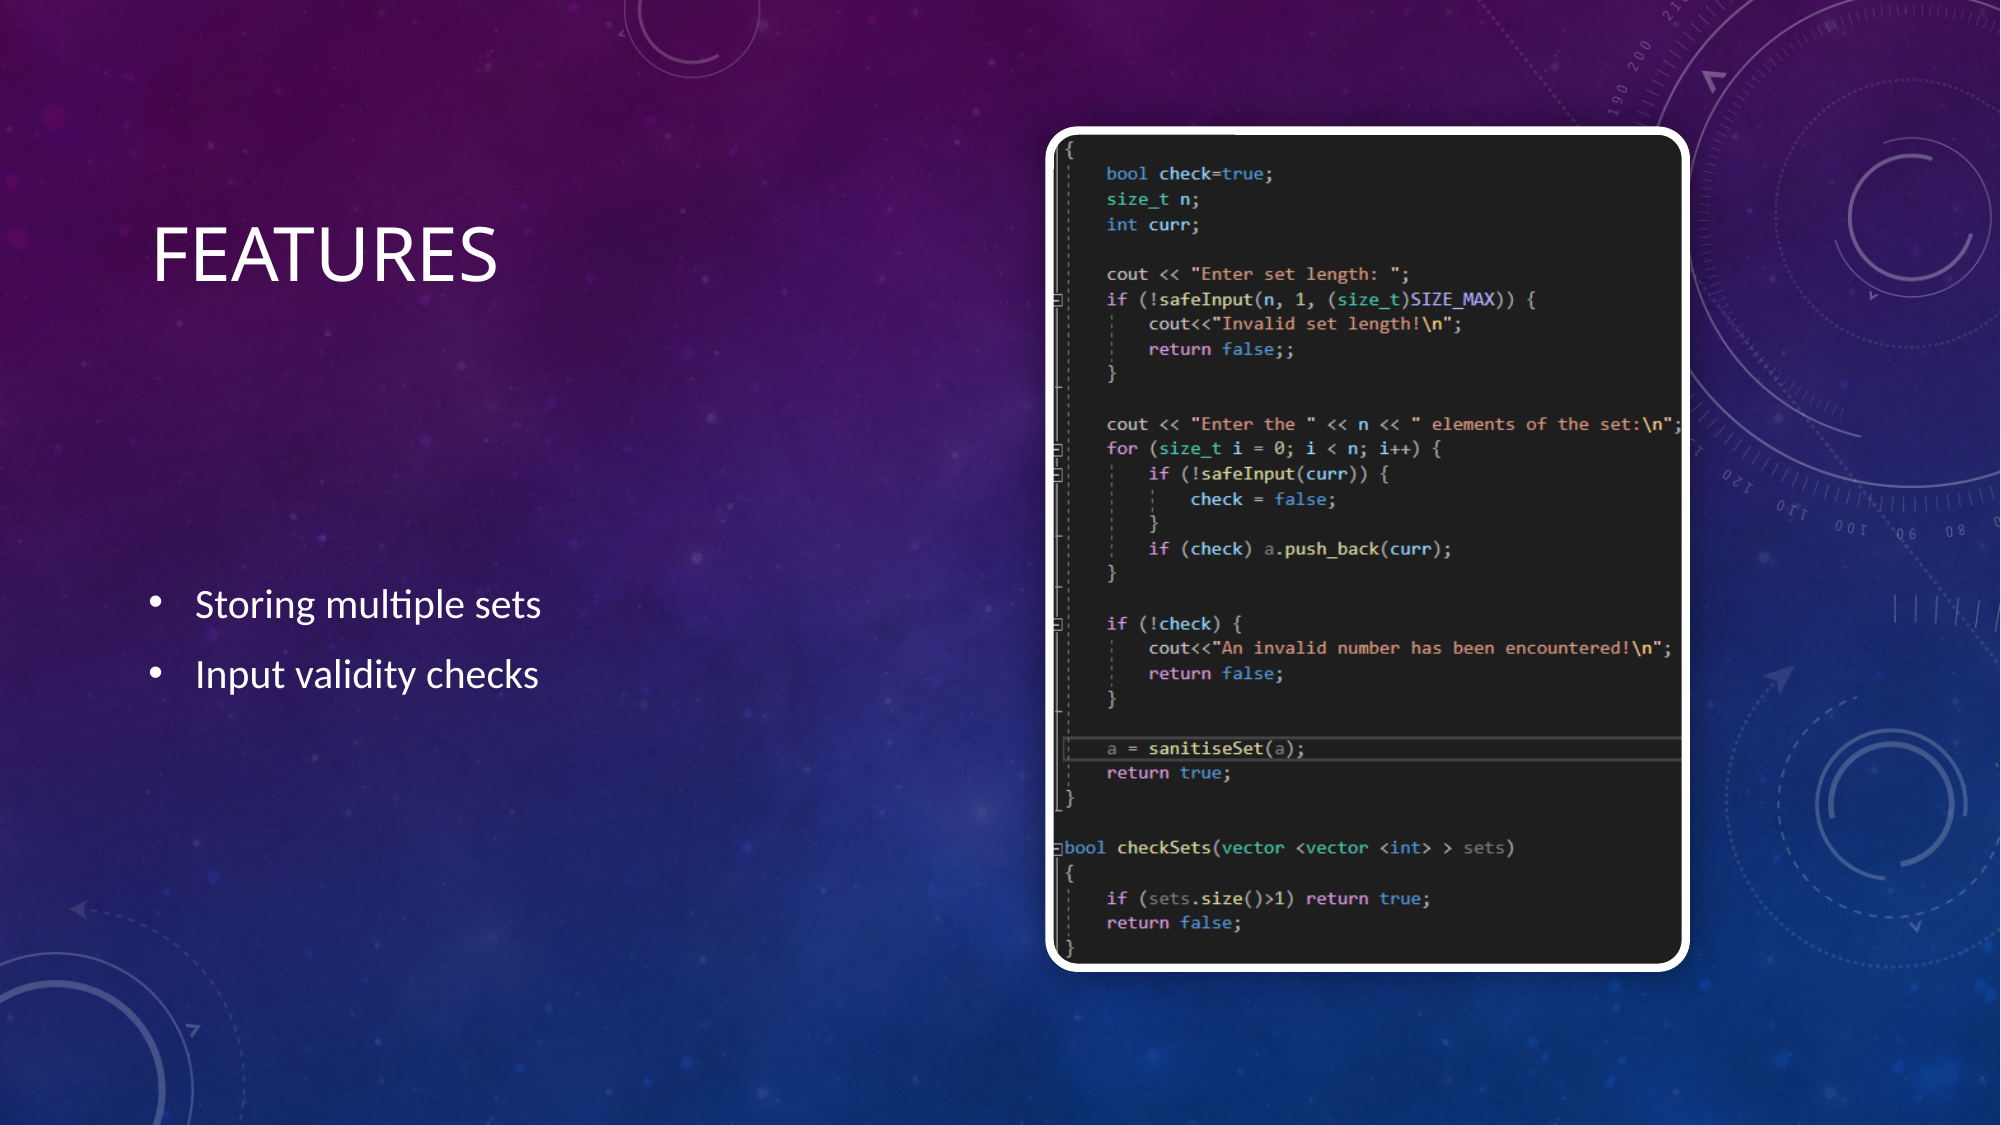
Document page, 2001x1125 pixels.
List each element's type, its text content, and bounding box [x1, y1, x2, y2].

title Features [135, 132, 789, 371]
picture [0, 0, 2001, 1125]
list Storing multiple sets Input validity checks [133, 371, 944, 968]
